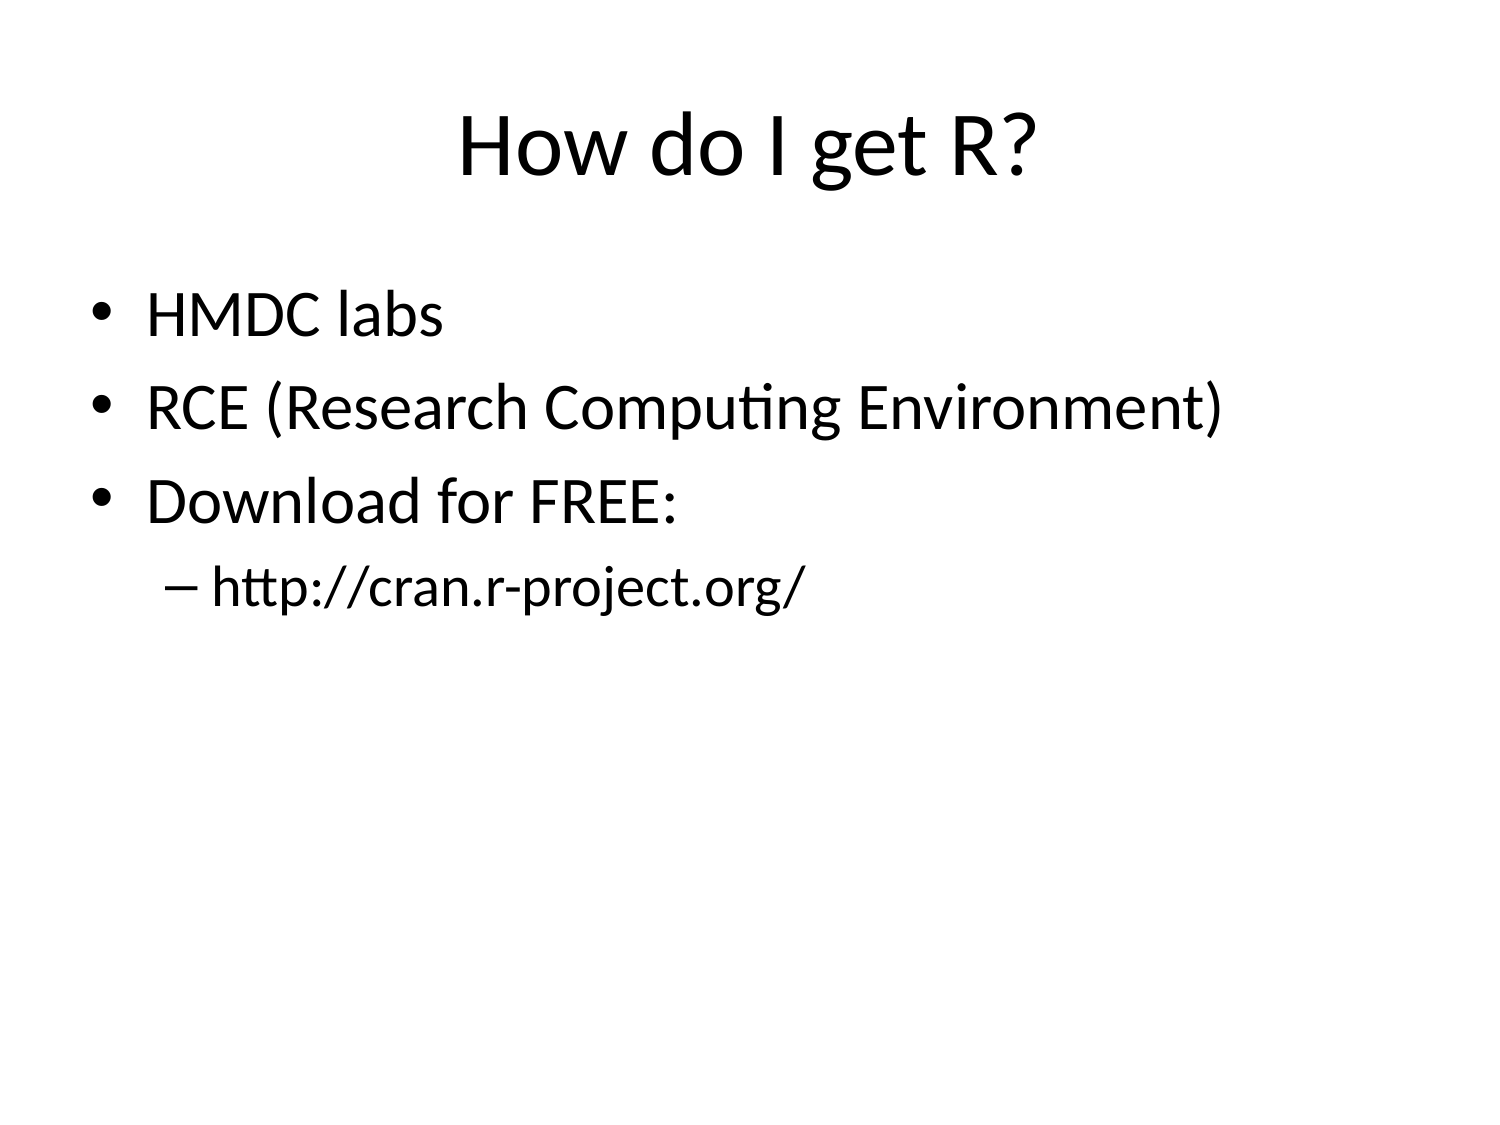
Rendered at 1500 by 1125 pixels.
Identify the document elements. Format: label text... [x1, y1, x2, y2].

title How do I get R? [75, 45, 1425, 233]
list HMDC labs RCE (Research Computing Environment) Download for FREE: http://cran.r-project.org/ [75, 262, 1425, 1005]
